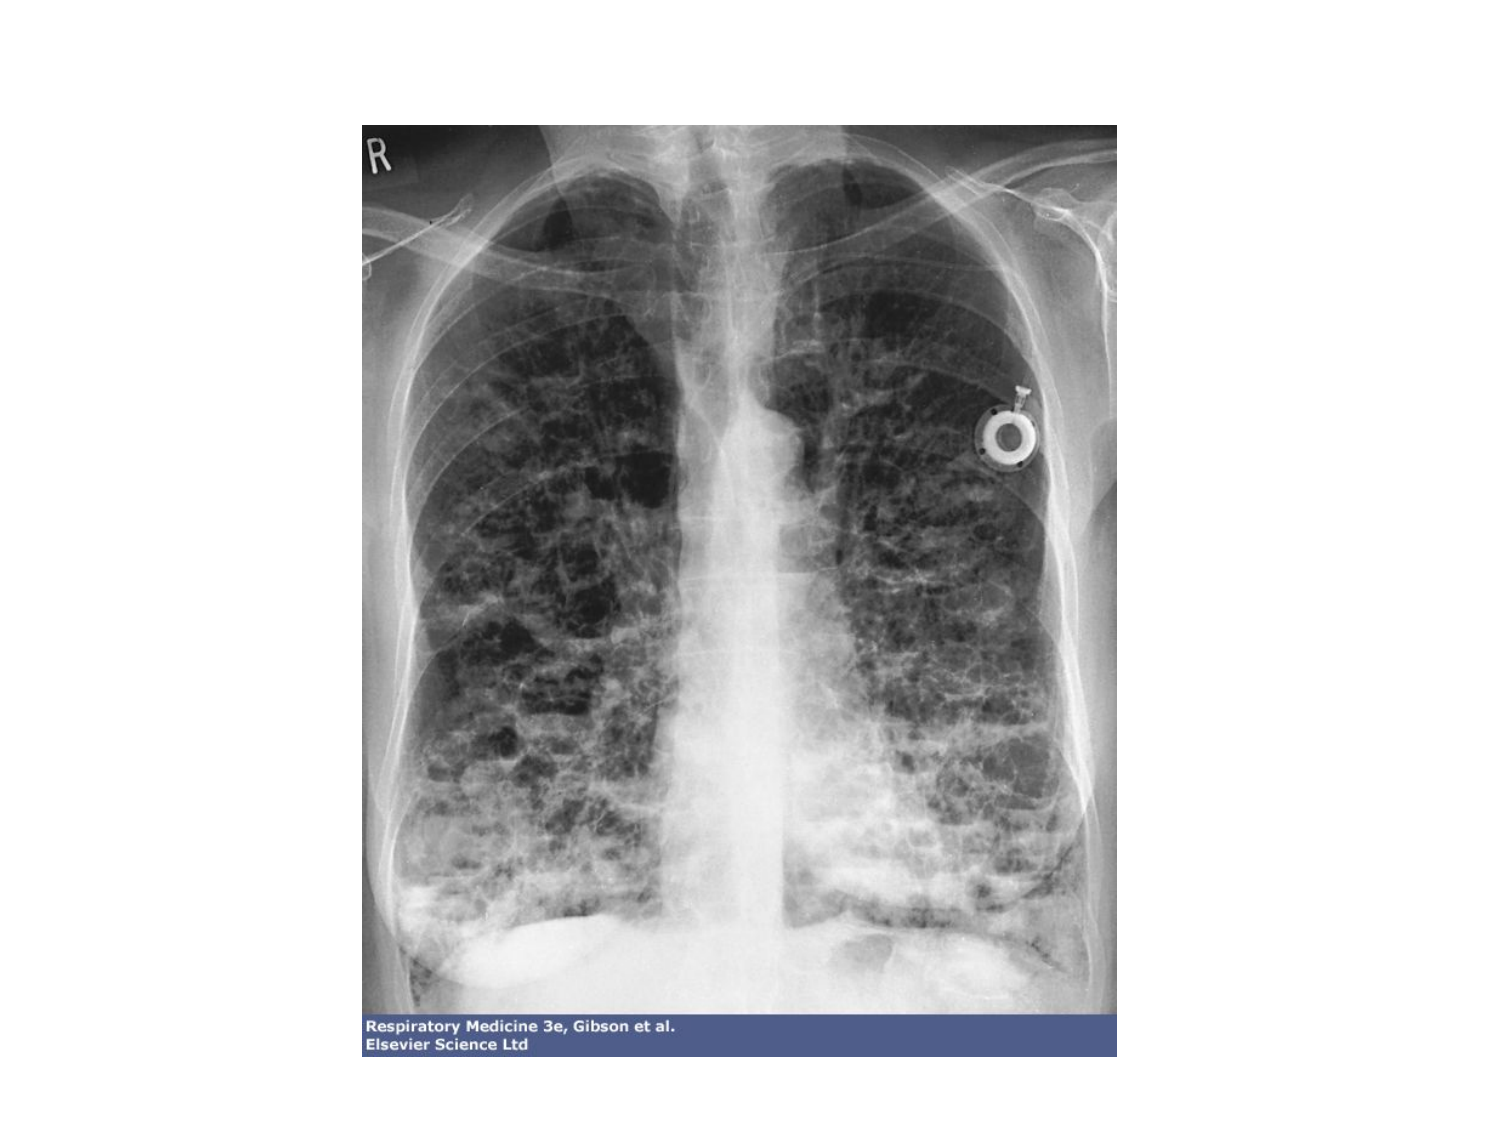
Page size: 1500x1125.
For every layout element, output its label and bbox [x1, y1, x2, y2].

picture [361, 125, 1117, 1057]
